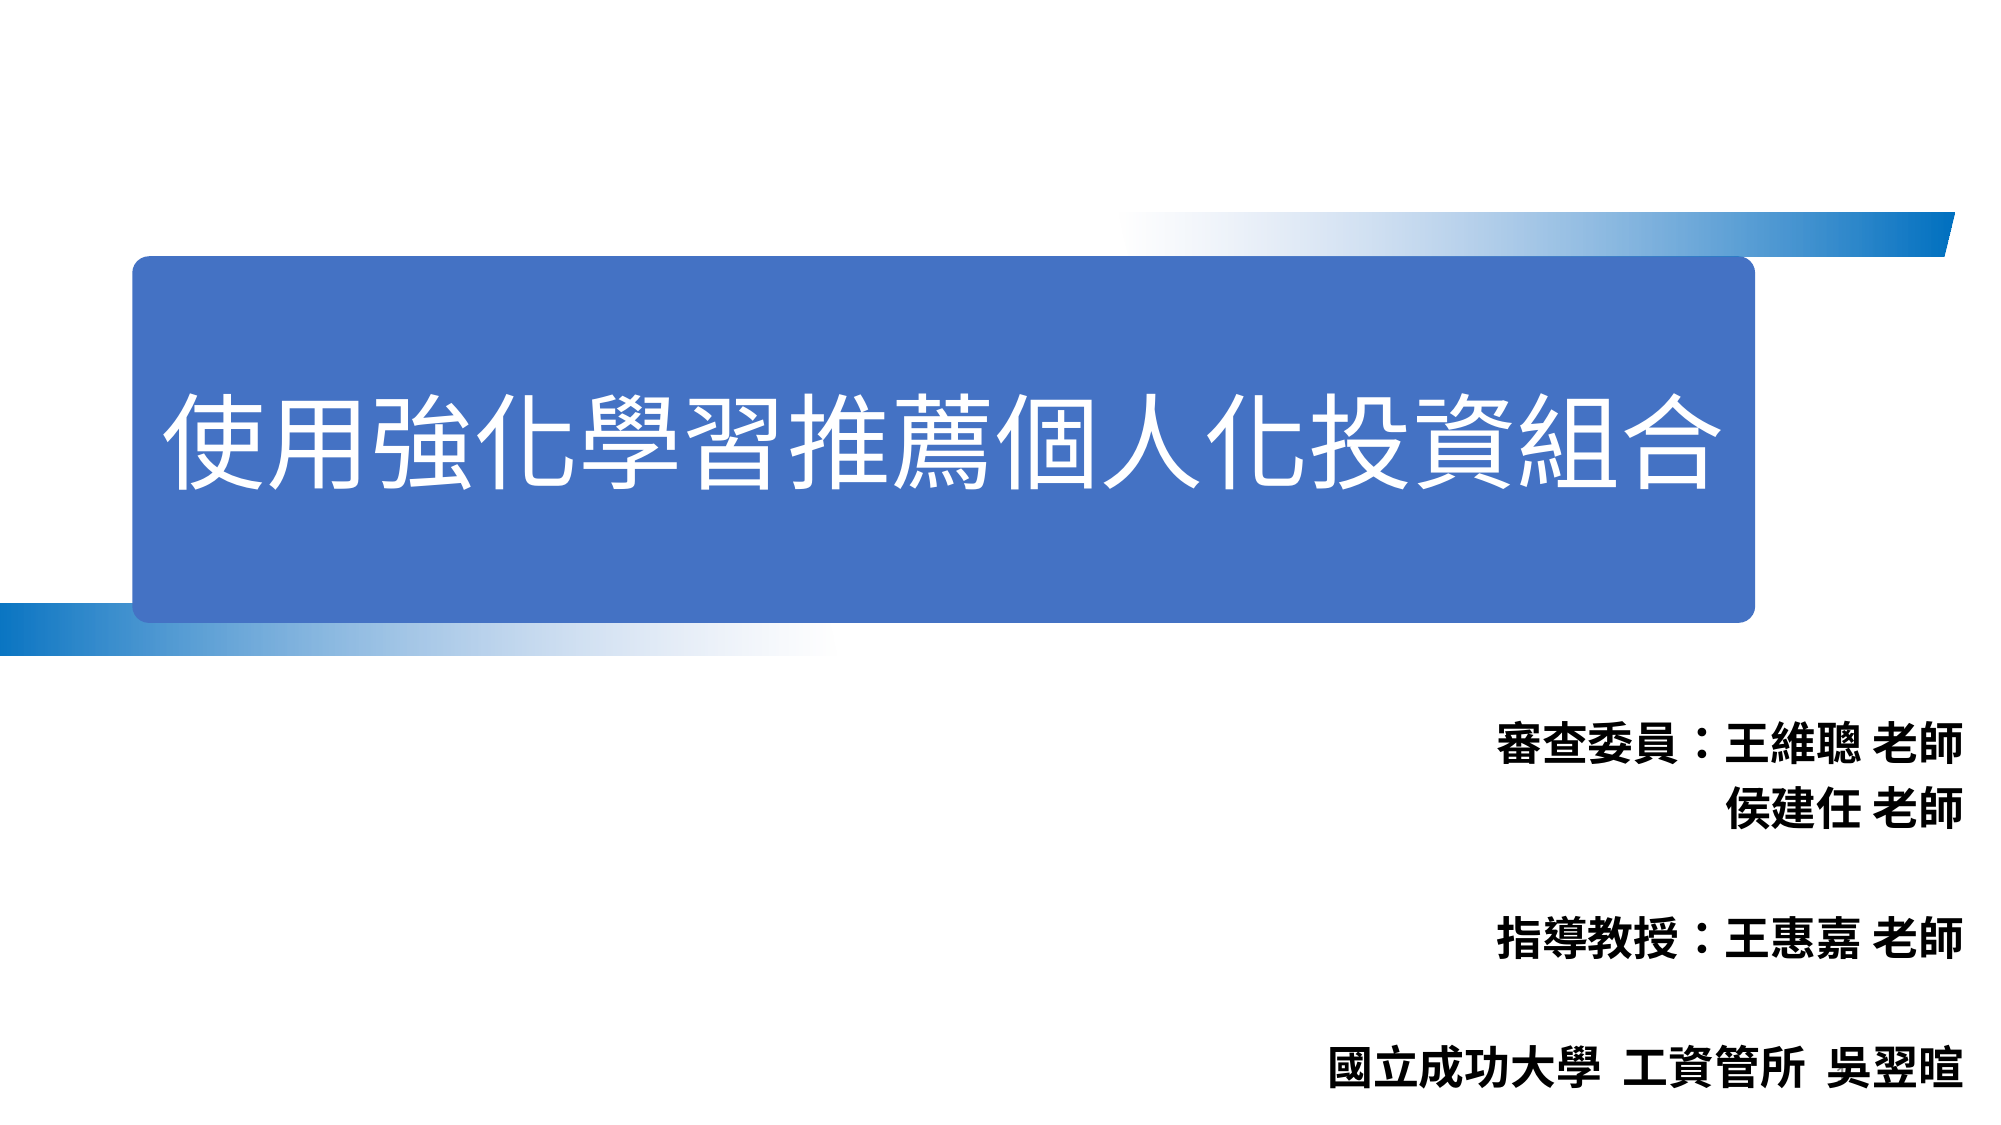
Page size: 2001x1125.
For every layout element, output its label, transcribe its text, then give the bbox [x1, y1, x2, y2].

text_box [0, 151, 1955, 757]
subtitle 審查委員：王維聰 老師 侯建任 老師 指導教授：王惠嘉 老師 國立成功大學 工資管所 吳翌暄 [821, 718, 1980, 1073]
slide_number 1 [1412, 1042, 1863, 1103]
